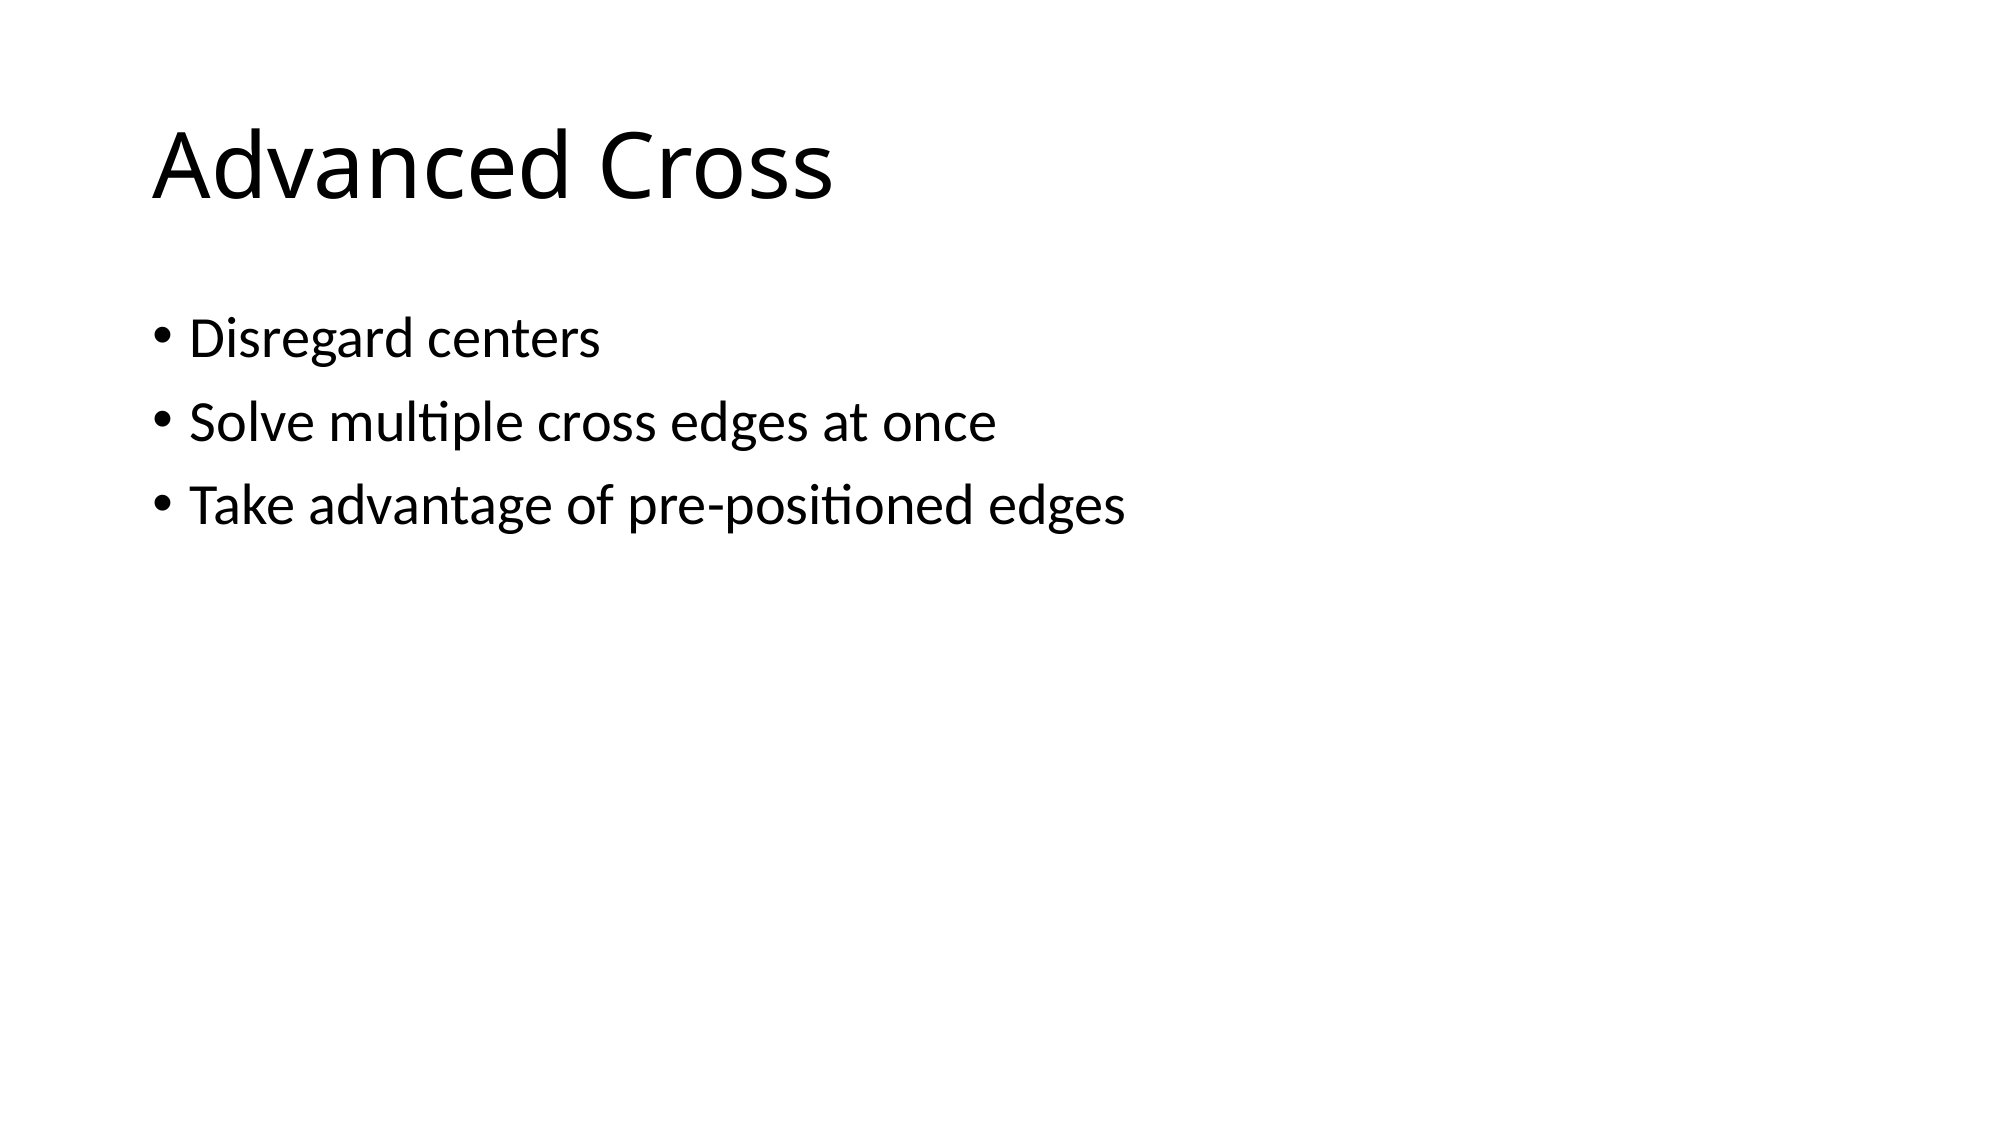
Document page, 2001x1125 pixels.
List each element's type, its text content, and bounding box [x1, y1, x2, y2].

list Disregard centers Solve multiple cross edges at once Take advantage of pre-positioned edges [137, 299, 1863, 1014]
title Advanced Cross [137, 59, 1863, 278]
